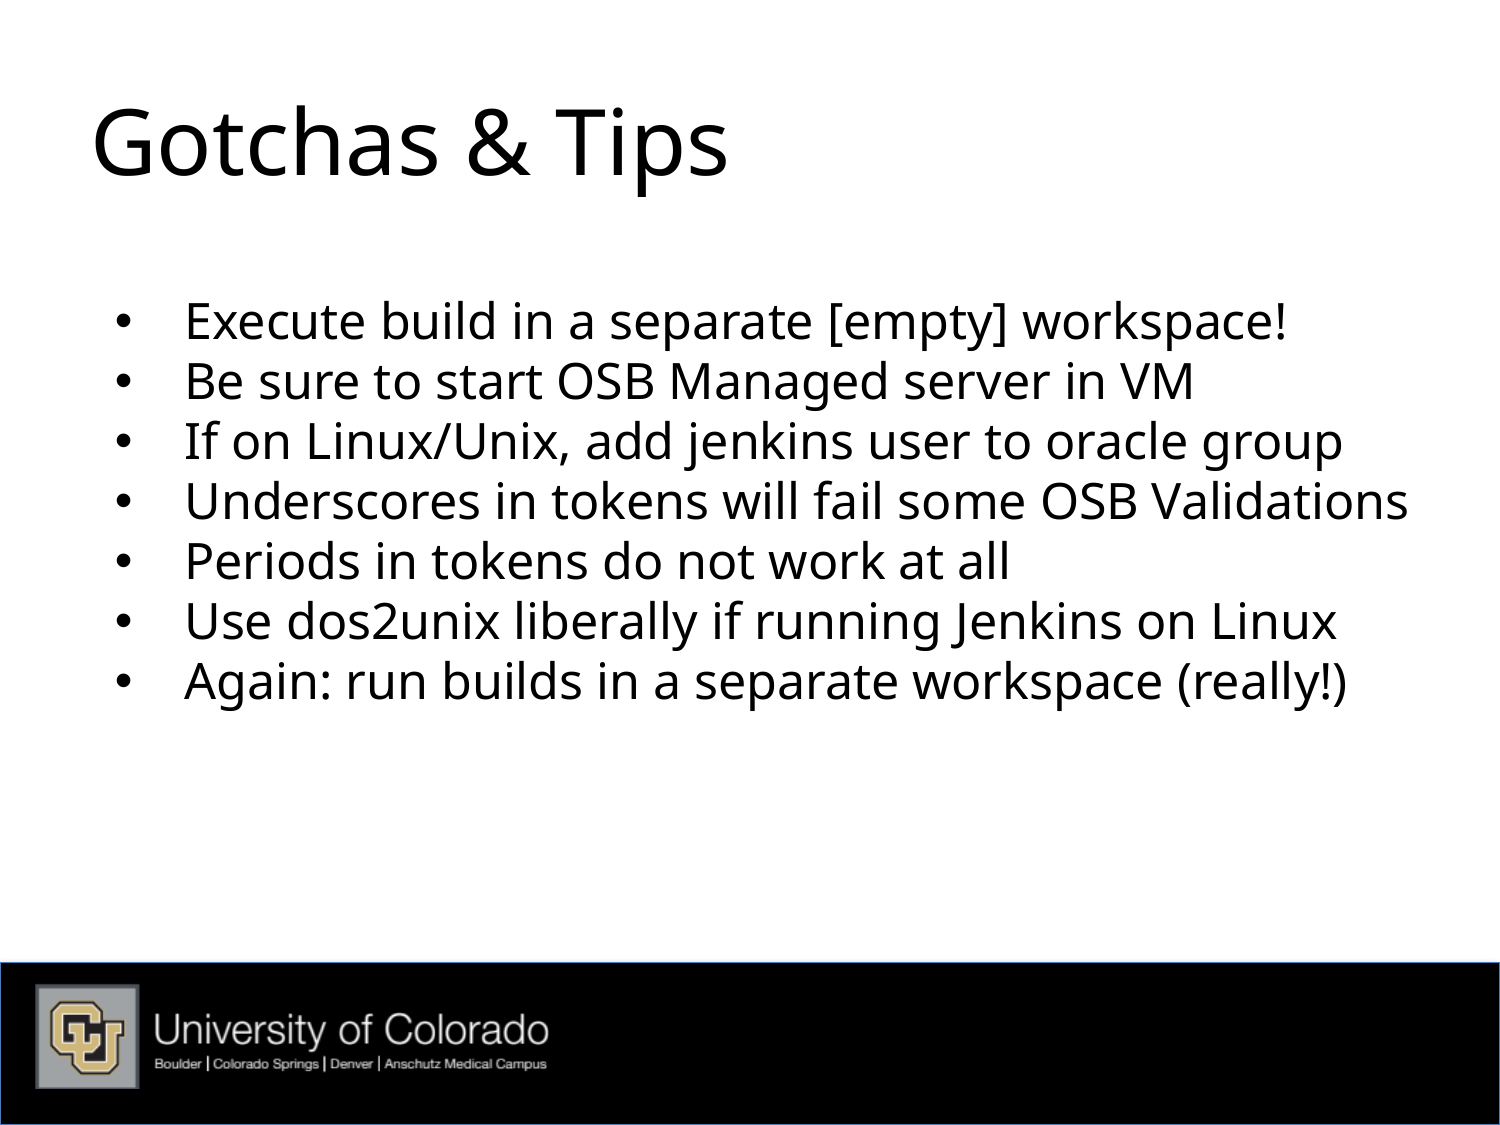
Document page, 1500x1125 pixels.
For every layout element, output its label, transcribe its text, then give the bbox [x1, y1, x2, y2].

text_box Execute build in a separate [empty] workspace! Be sure to start OSB Managed server in VM If on Linux/Unix, add jenkins user to oracle group Underscores in tokens will fail some OSB Validations Periods in tokens do not work at all Use dos2unix liberally if running Jenkins on Linux Again: run builds in a separate workspace (really!) [99, 282, 1450, 930]
title Gotchas & Tips [75, 45, 1425, 233]
text_box [0, 962, 1500, 1125]
picture [35, 983, 549, 1090]
